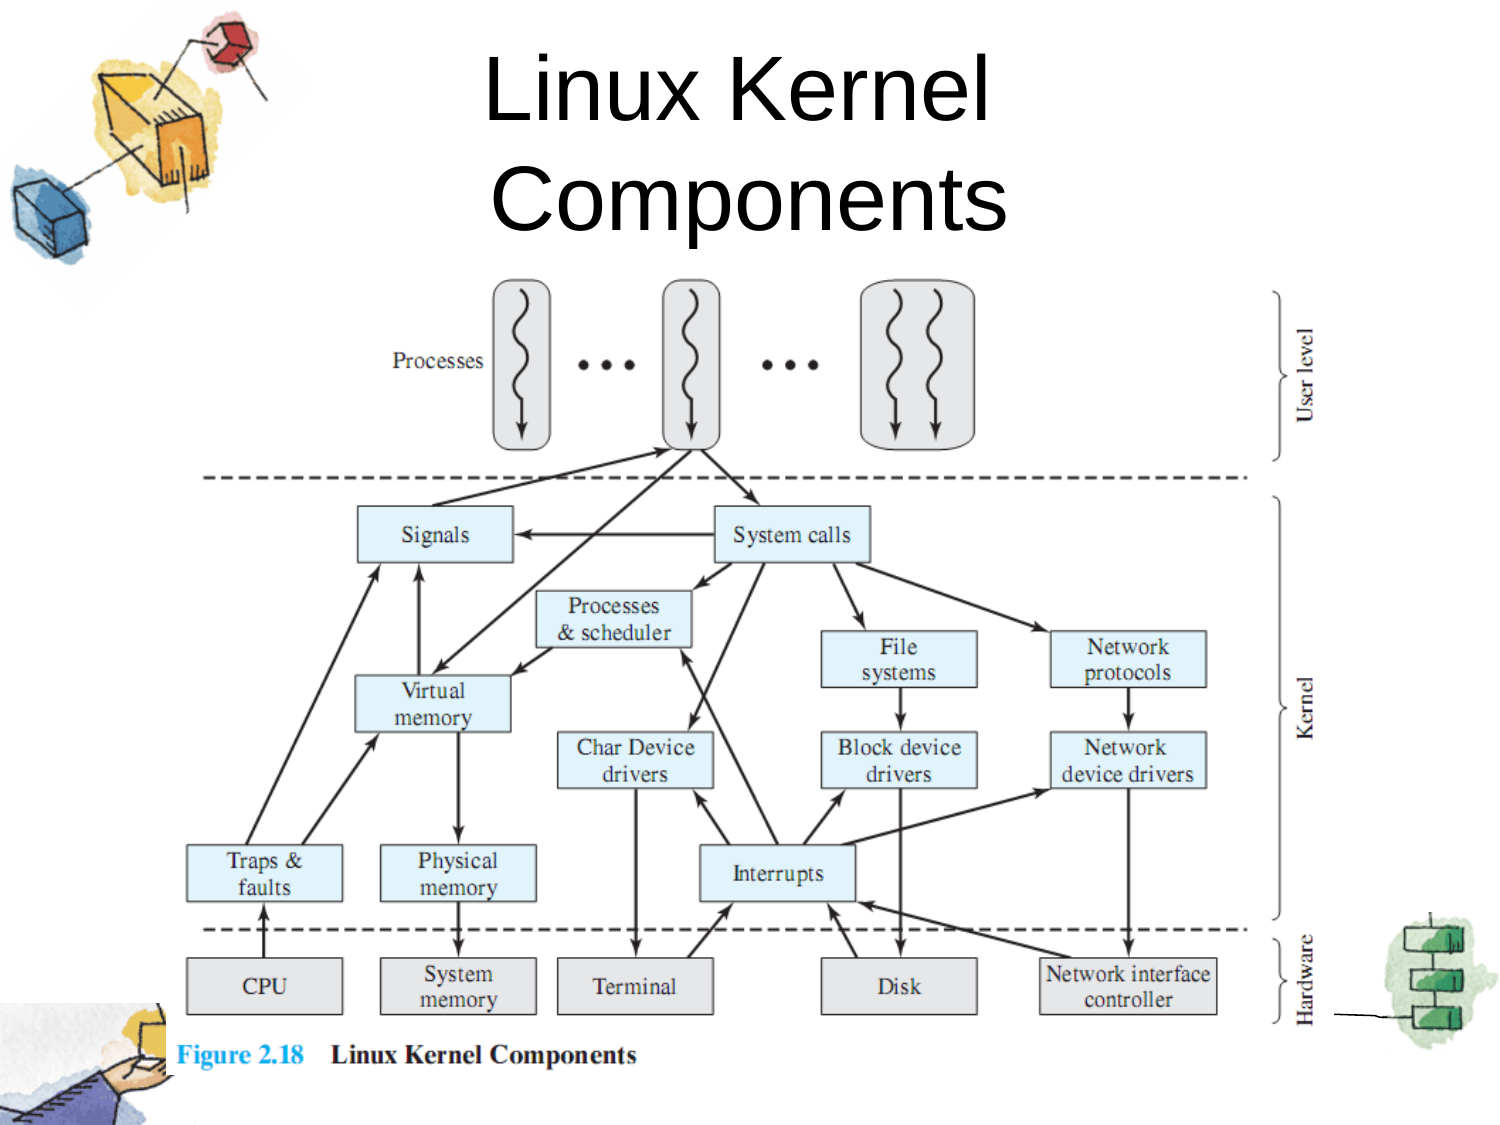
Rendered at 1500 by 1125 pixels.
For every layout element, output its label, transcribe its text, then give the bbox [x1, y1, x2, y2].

picture [0, 1003, 196, 1125]
picture [114, 0, 274, 44]
picture [1382, 912, 1500, 1050]
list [166, 262, 1334, 1076]
title Linux Kernel Components [74, 44, 1426, 233]
picture [0, 85, 167, 316]
